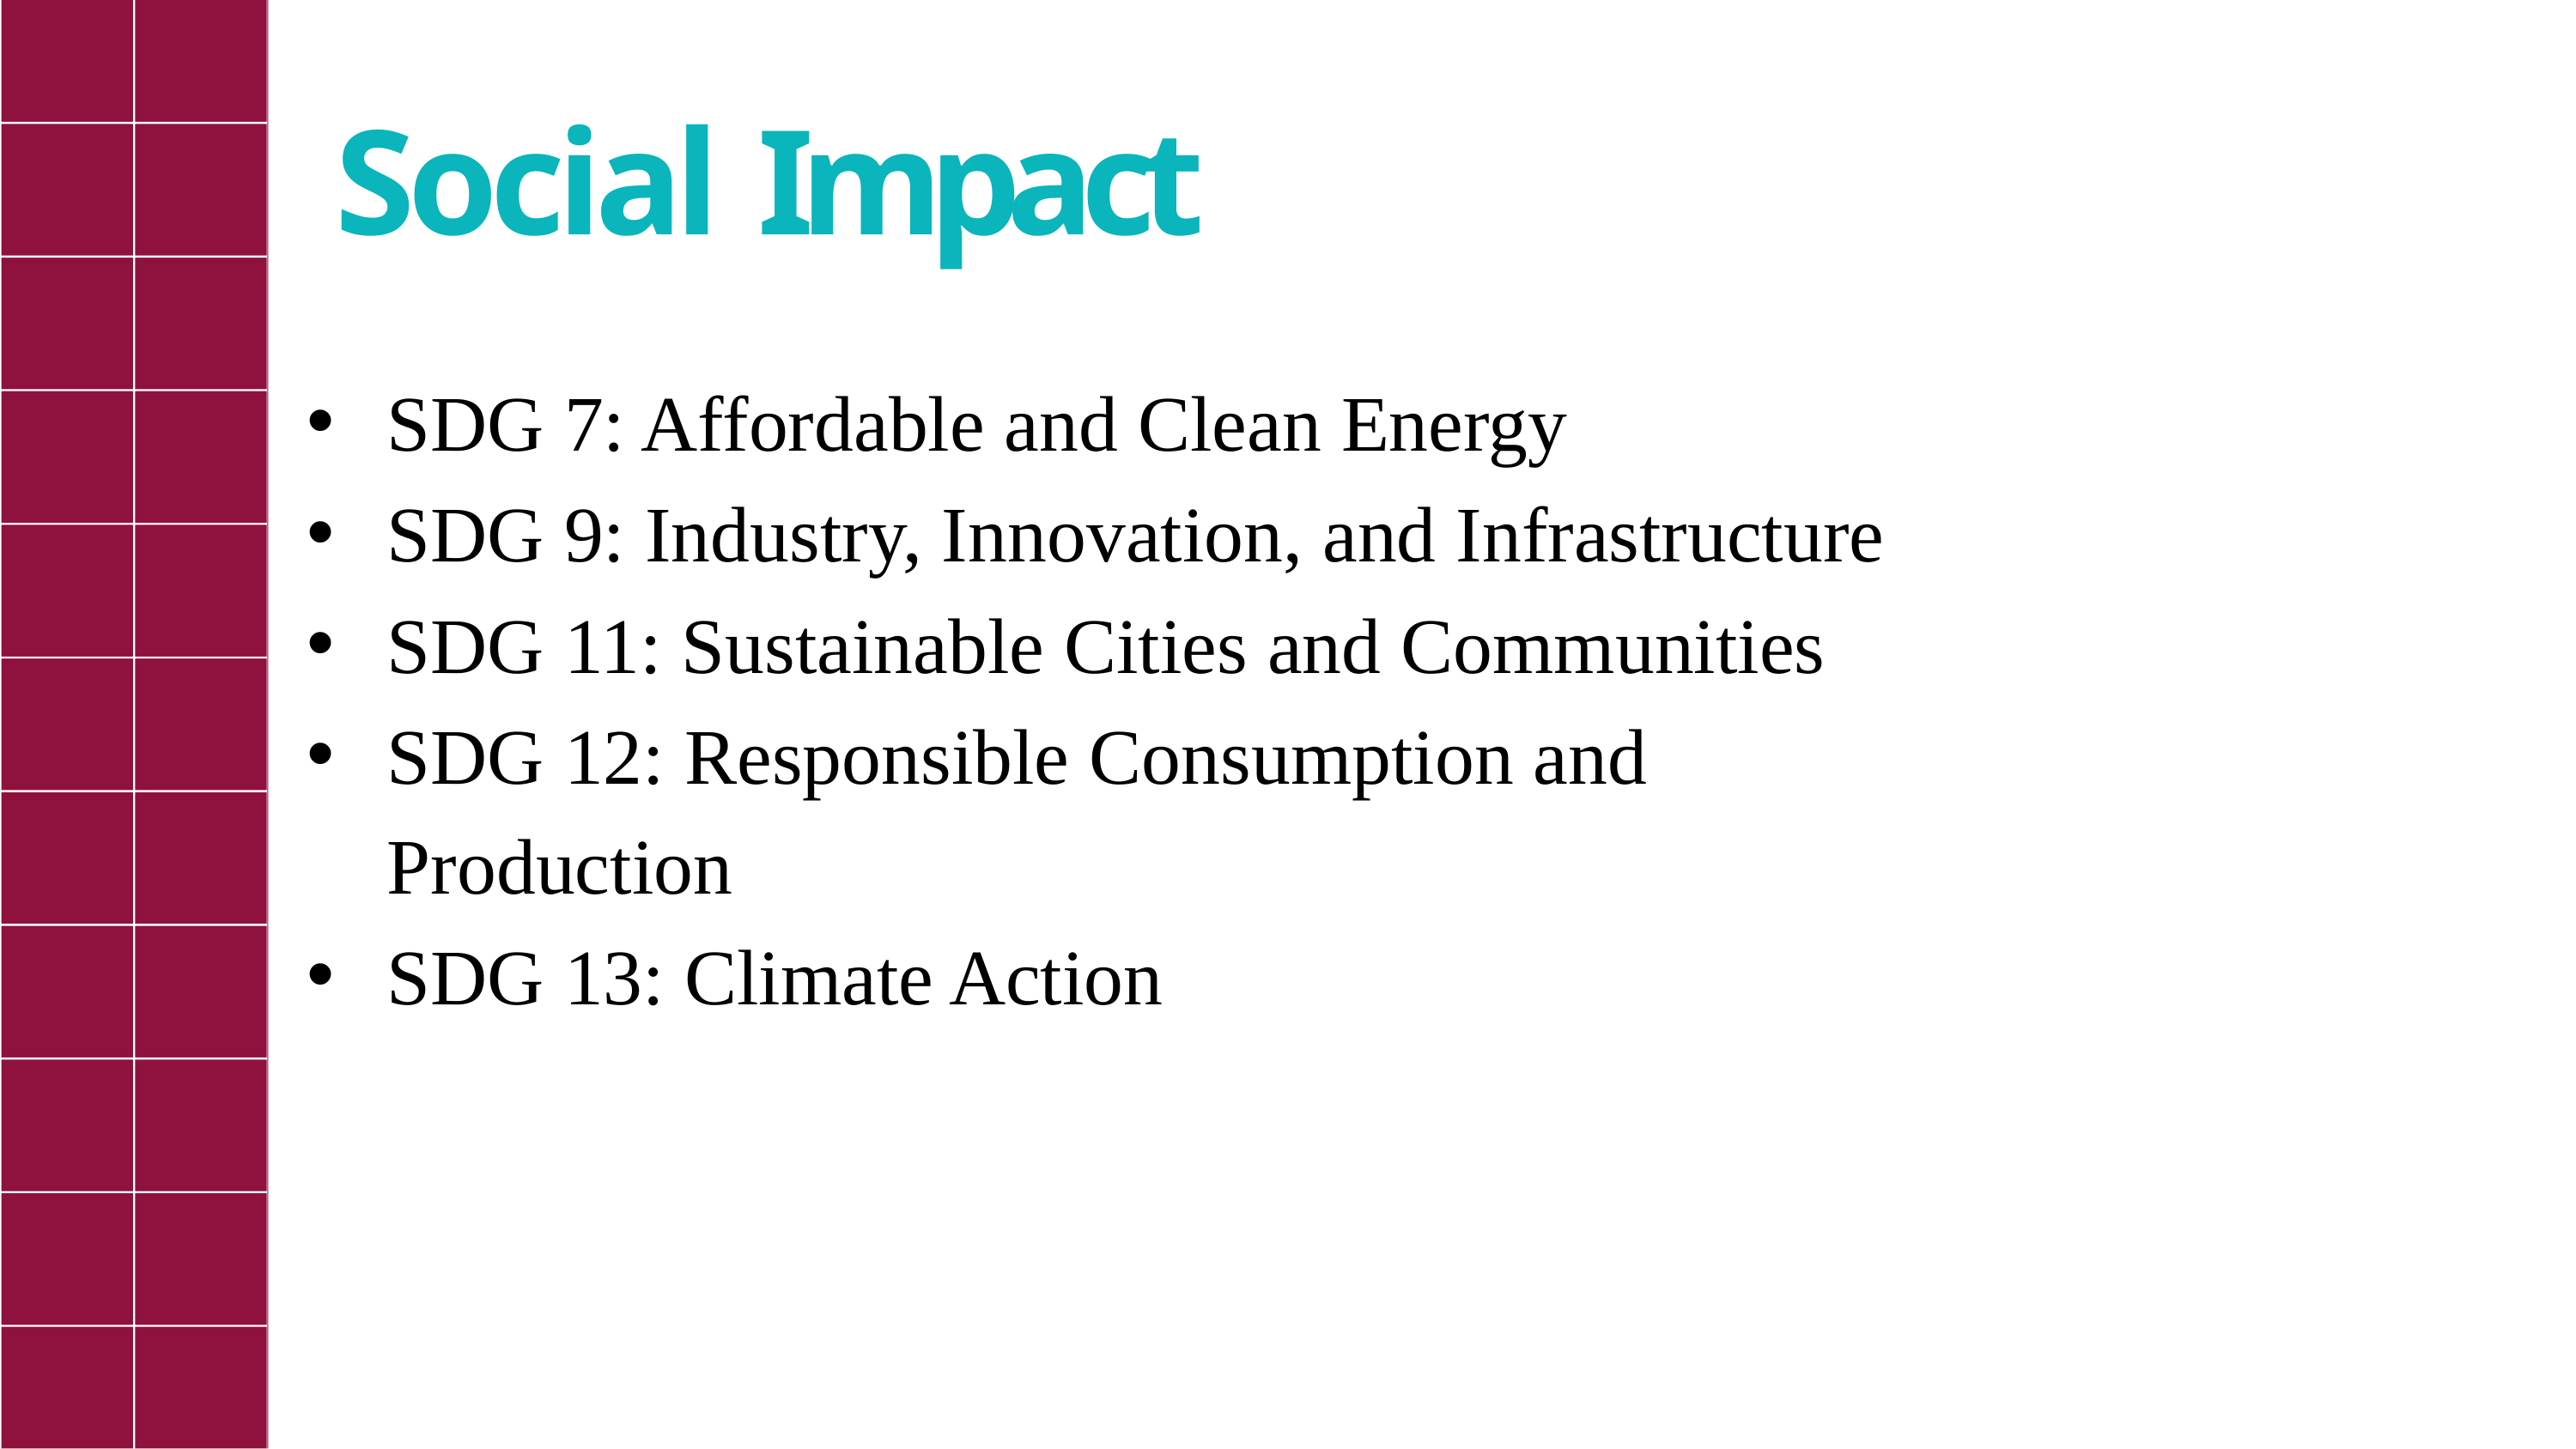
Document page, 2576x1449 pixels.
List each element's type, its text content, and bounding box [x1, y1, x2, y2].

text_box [0, 0, 269, 1449]
title Social Impact [274, 88, 1959, 332]
text_box SDG 7: Affordable and Clean Energy SDG 9: Industry, Innovation, and Infrastructure SDG 11: Sustainable Cities and Communities SDG 12: Responsible Consumption and Production SDG 13: Climate Action [304, 355, 1941, 1022]
